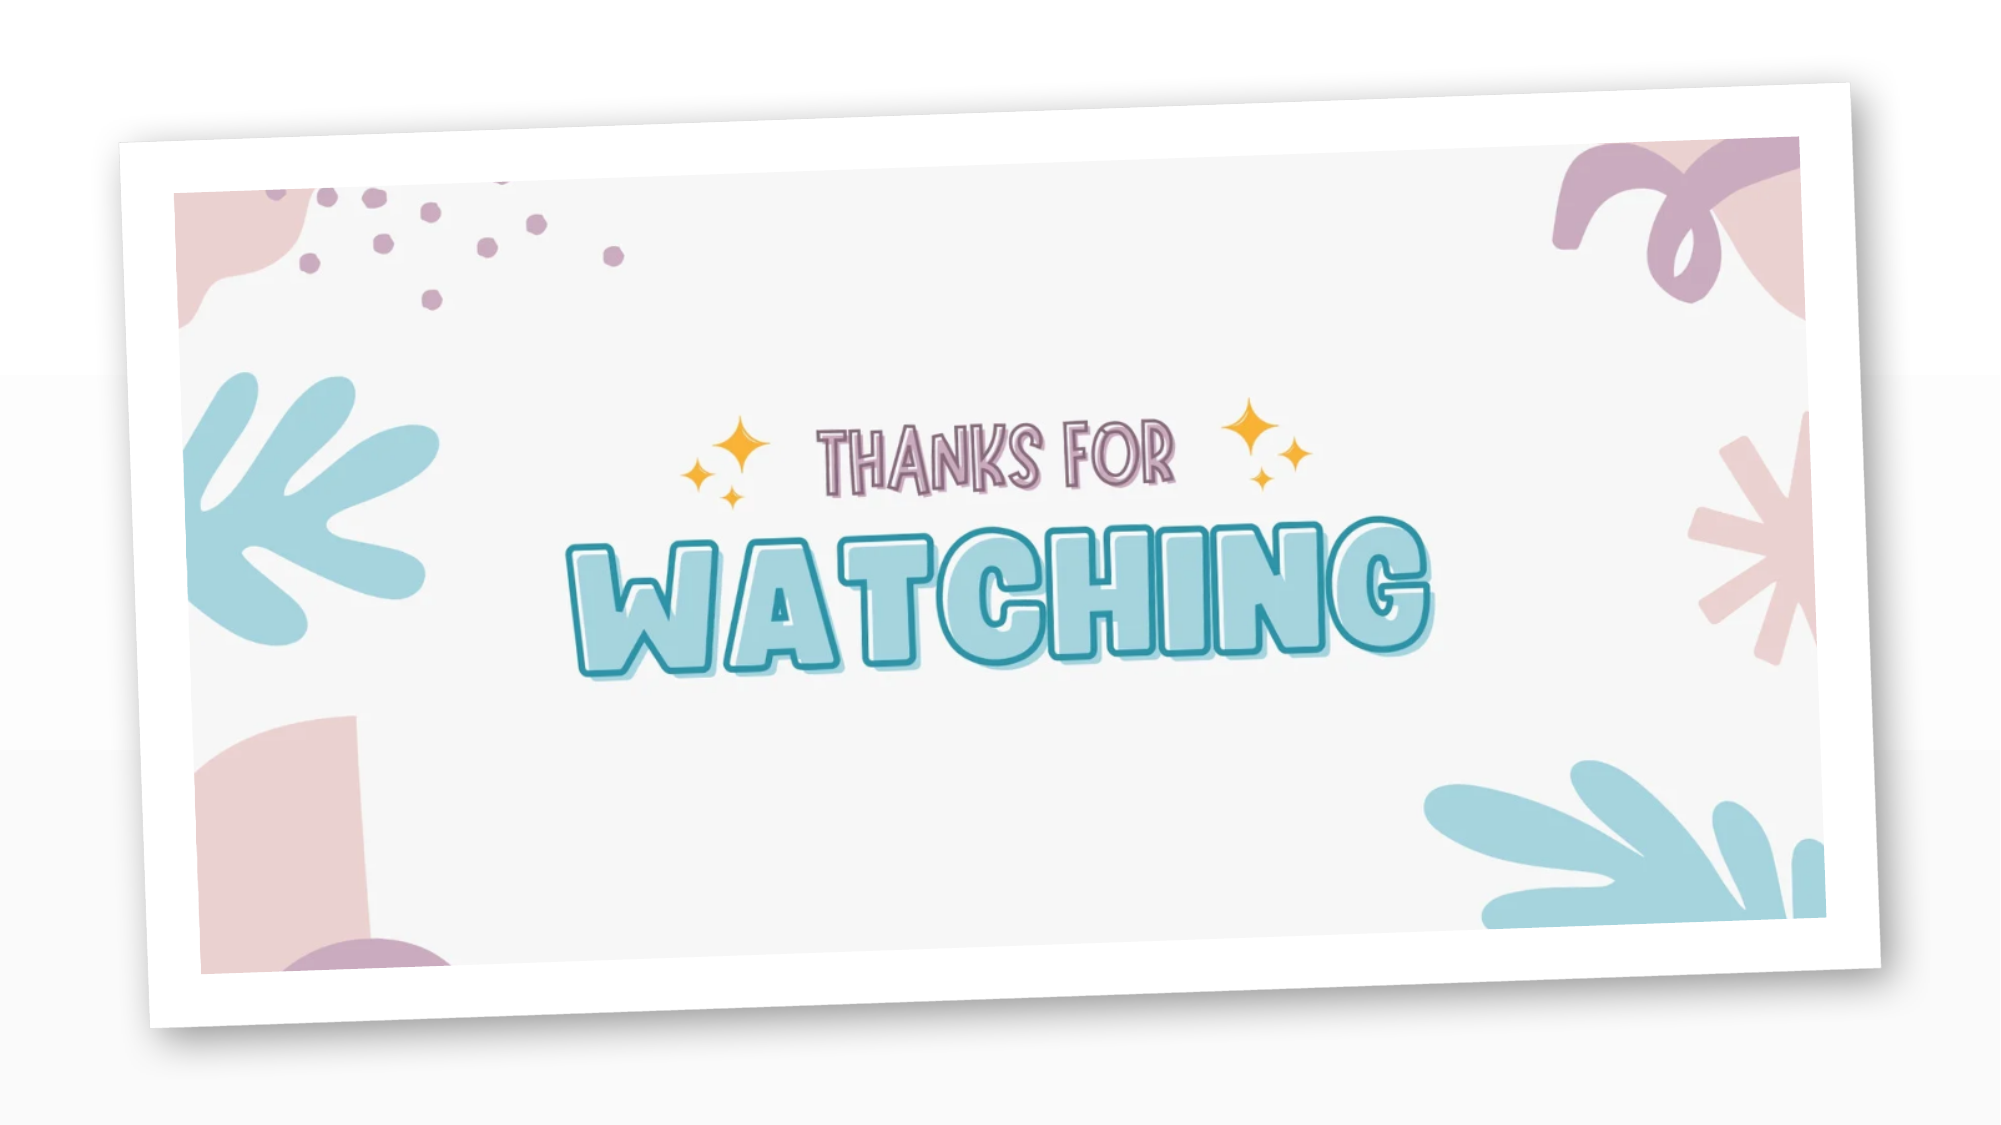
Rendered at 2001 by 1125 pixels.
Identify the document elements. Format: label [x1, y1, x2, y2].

text_box [0, 0, 2000, 1125]
picture [175, 136, 1827, 975]
text_box [117, 81, 1883, 1030]
